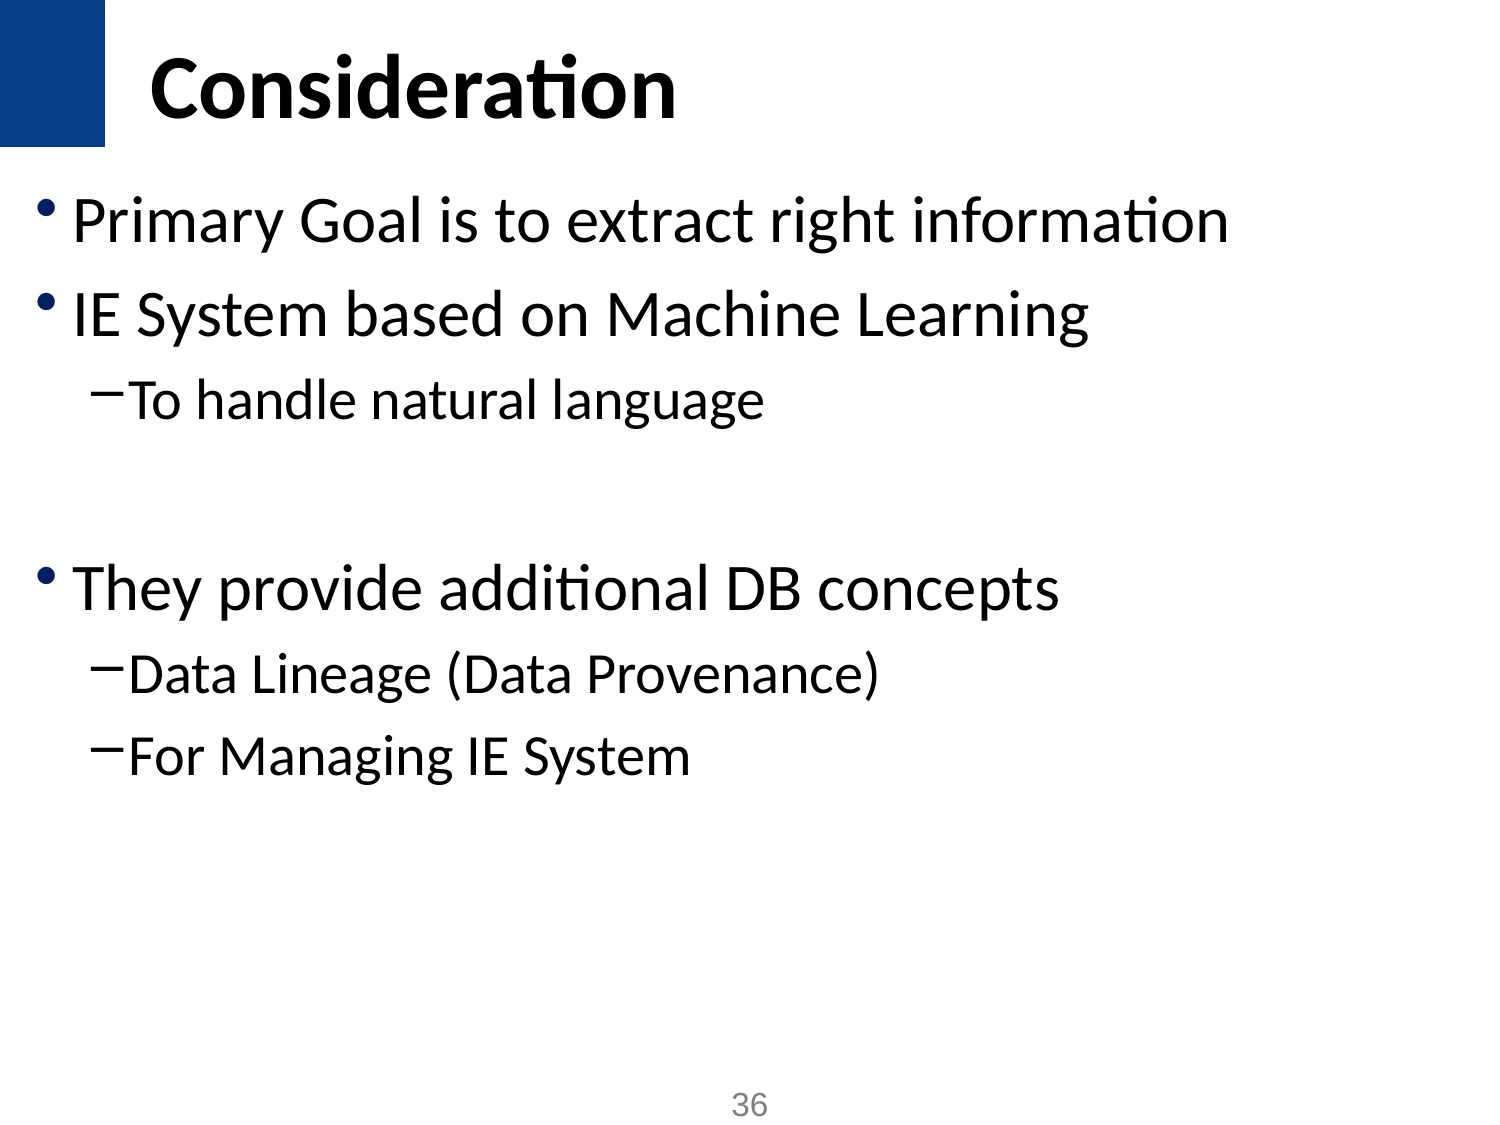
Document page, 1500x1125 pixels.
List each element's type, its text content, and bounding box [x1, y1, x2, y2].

slide_number 36 [685, 1081, 815, 1125]
picture [0, 0, 105, 147]
title Consideration [135, 19, 1379, 140]
list Primary Goal is to extract right information IE System based on Machine Learning To handle natural language They provide additional DB concepts Data Lineage (Data Provenance) For Managing IE System [34, 175, 1466, 997]
